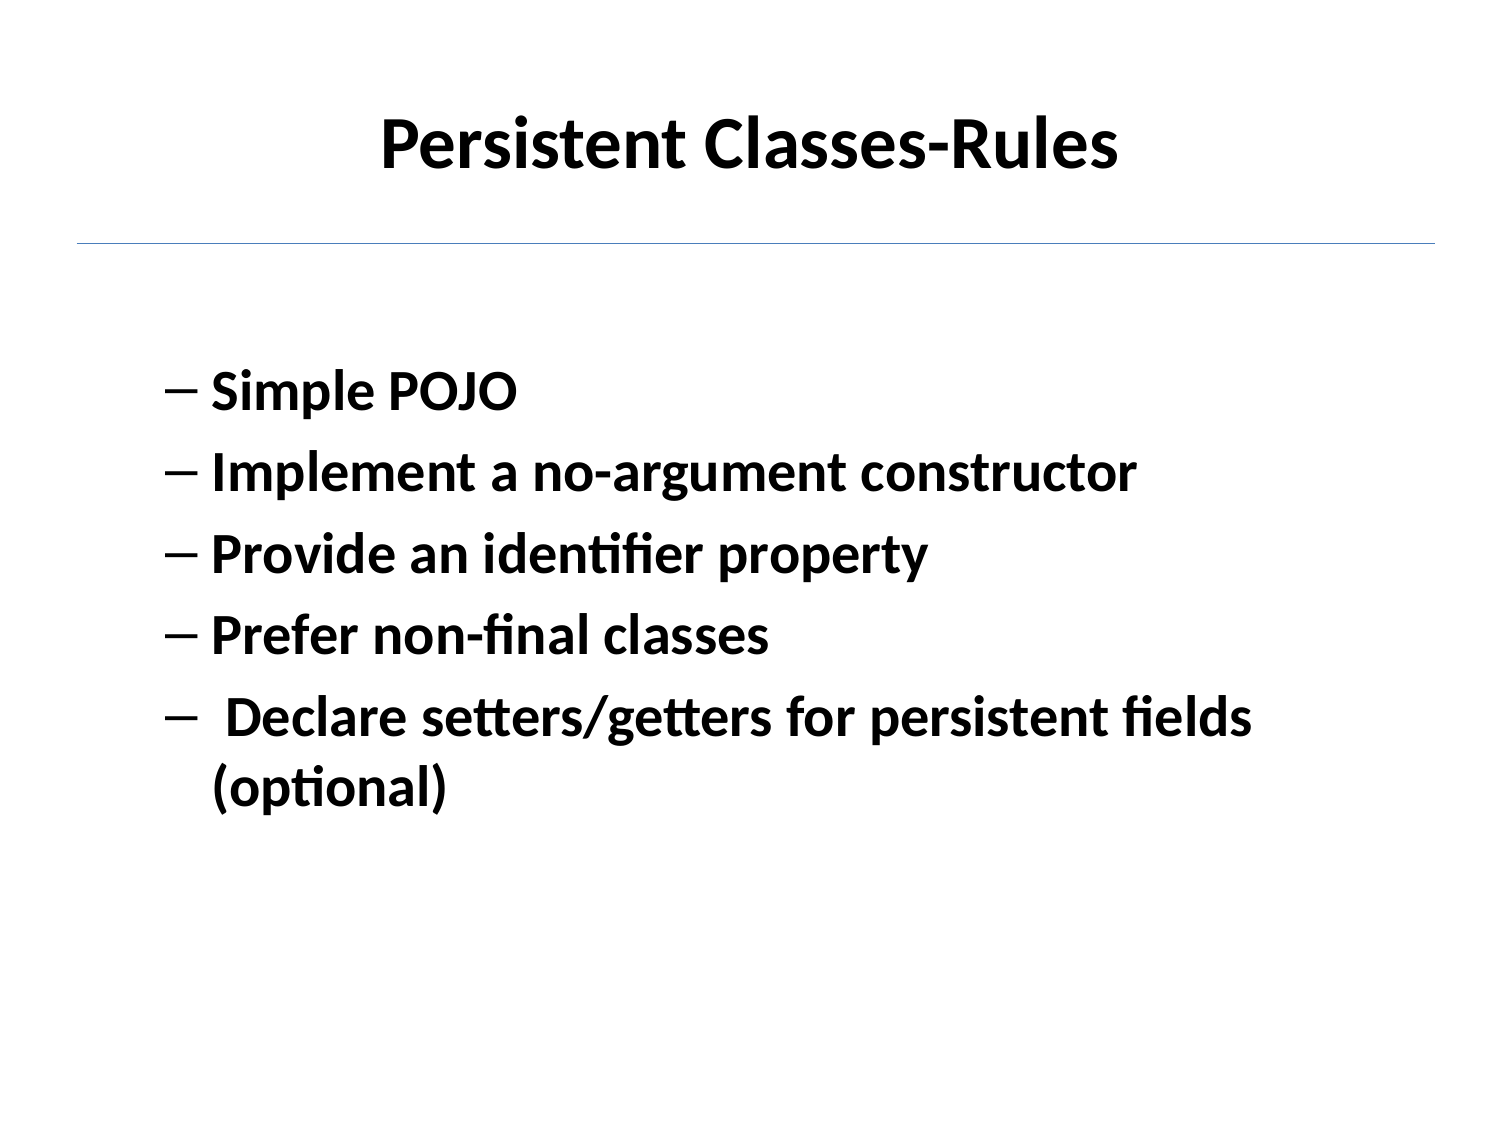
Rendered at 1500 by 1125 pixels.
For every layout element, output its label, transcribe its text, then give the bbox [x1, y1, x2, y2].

list Simple POJO Implement a no-argument constructor Provide an identifier property Prefer non-final classes Declare setters/getters for persistent fields (optional) [75, 262, 1425, 1005]
title Persistent Classes-Rules [75, 45, 1425, 233]
